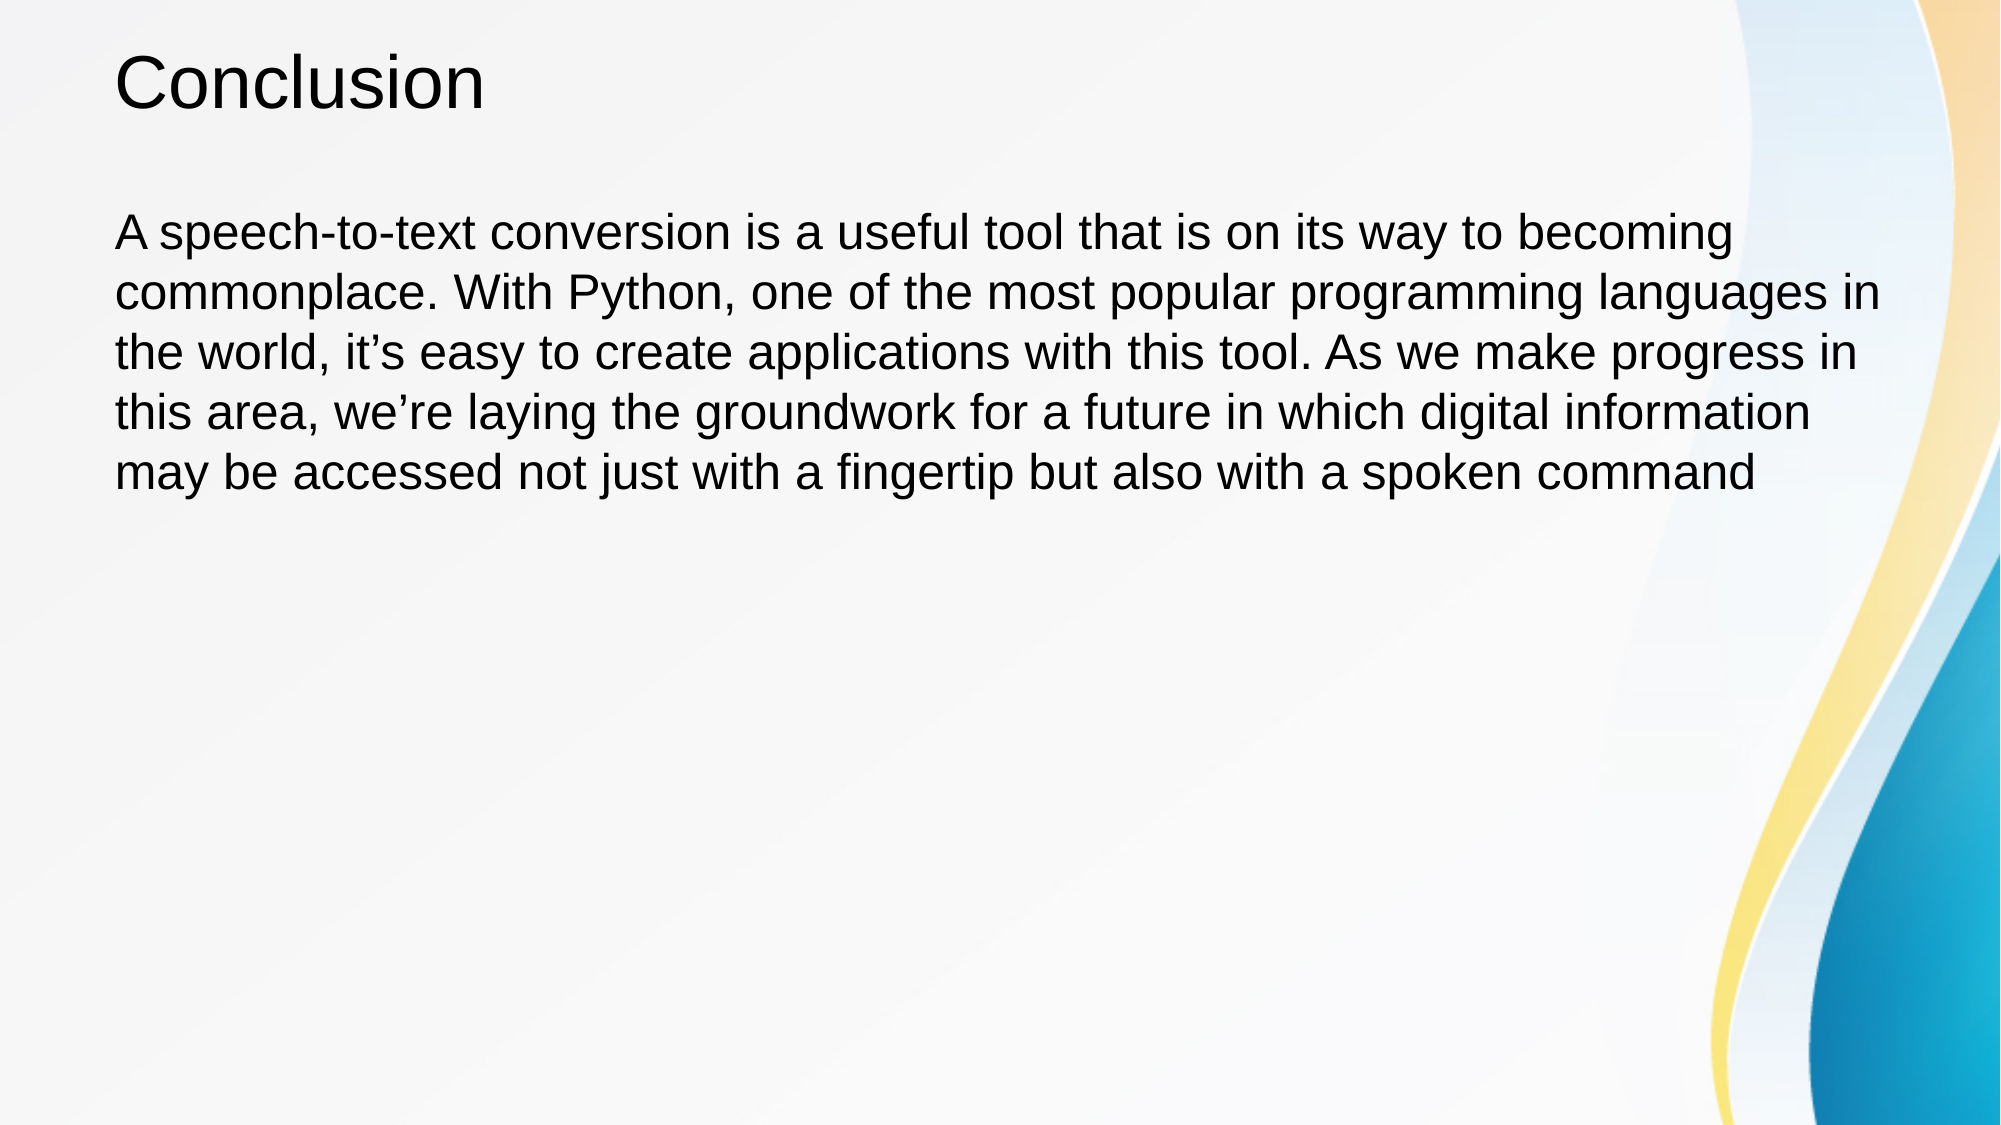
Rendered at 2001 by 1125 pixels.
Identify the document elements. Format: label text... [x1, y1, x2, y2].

title Conclusion [99, 30, 1901, 127]
list A speech-to-text conversion is a useful tool that is on its way to becoming commonplace. With Python, one of the most popular programming languages in the world, it’s easy to create applications with this tool. As we make progress in this area, we’re laying the groundwork for a future in which digital information may be accessed not just with a fingertip but also with a spoken command [99, 192, 1901, 1006]
picture [0, 0, 2001, 1125]
